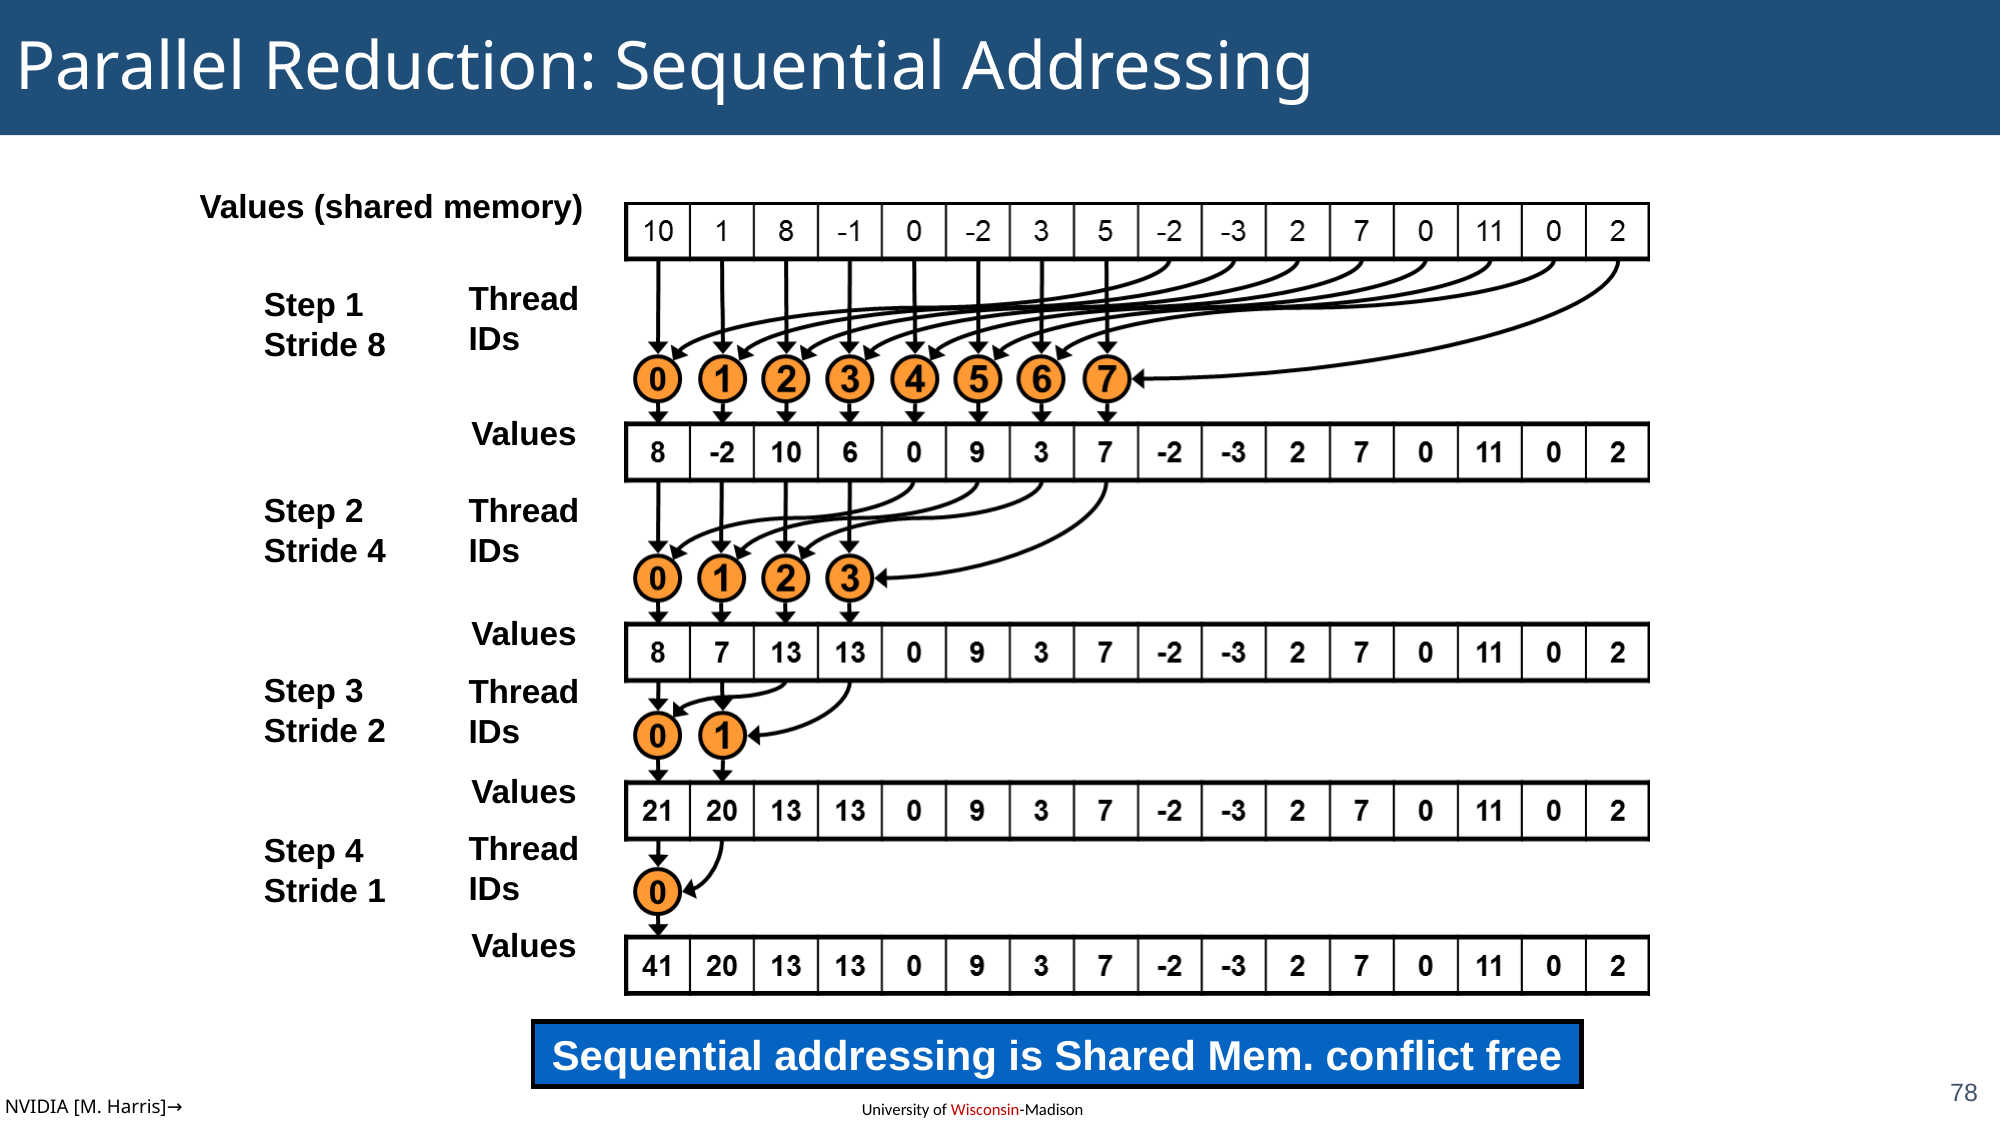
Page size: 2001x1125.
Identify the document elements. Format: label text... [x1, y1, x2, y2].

text_box NVIDIA [M. Harris]→ [0, 1087, 198, 1125]
text_box Thread IDs [446, 821, 602, 913]
title Parallel Reduction: Sequential Addressing [0, 0, 2000, 136]
text_box Thread IDs [446, 271, 602, 363]
picture [624, 201, 1650, 1000]
text_box Step 4 Stride 1 [236, 808, 414, 930]
text_box Step 3 Stride 2 [236, 647, 414, 770]
text_box Sequential addressing is Shared Mem. conflict free [532, 1021, 1582, 1087]
text_box Thread IDs [446, 664, 602, 757]
text_box Values [456, 763, 592, 818]
text_box Values [456, 917, 592, 972]
text_box Values [456, 604, 592, 660]
text_box Step 2 Stride 4 [236, 468, 414, 591]
text_box Values [456, 404, 592, 460]
slide_number 78 [1879, 1069, 1994, 1114]
text_box Thread IDs [446, 483, 602, 576]
text_box Values (shared memory) [184, 177, 599, 233]
text_box Step 1 Stride 8 [236, 262, 414, 385]
